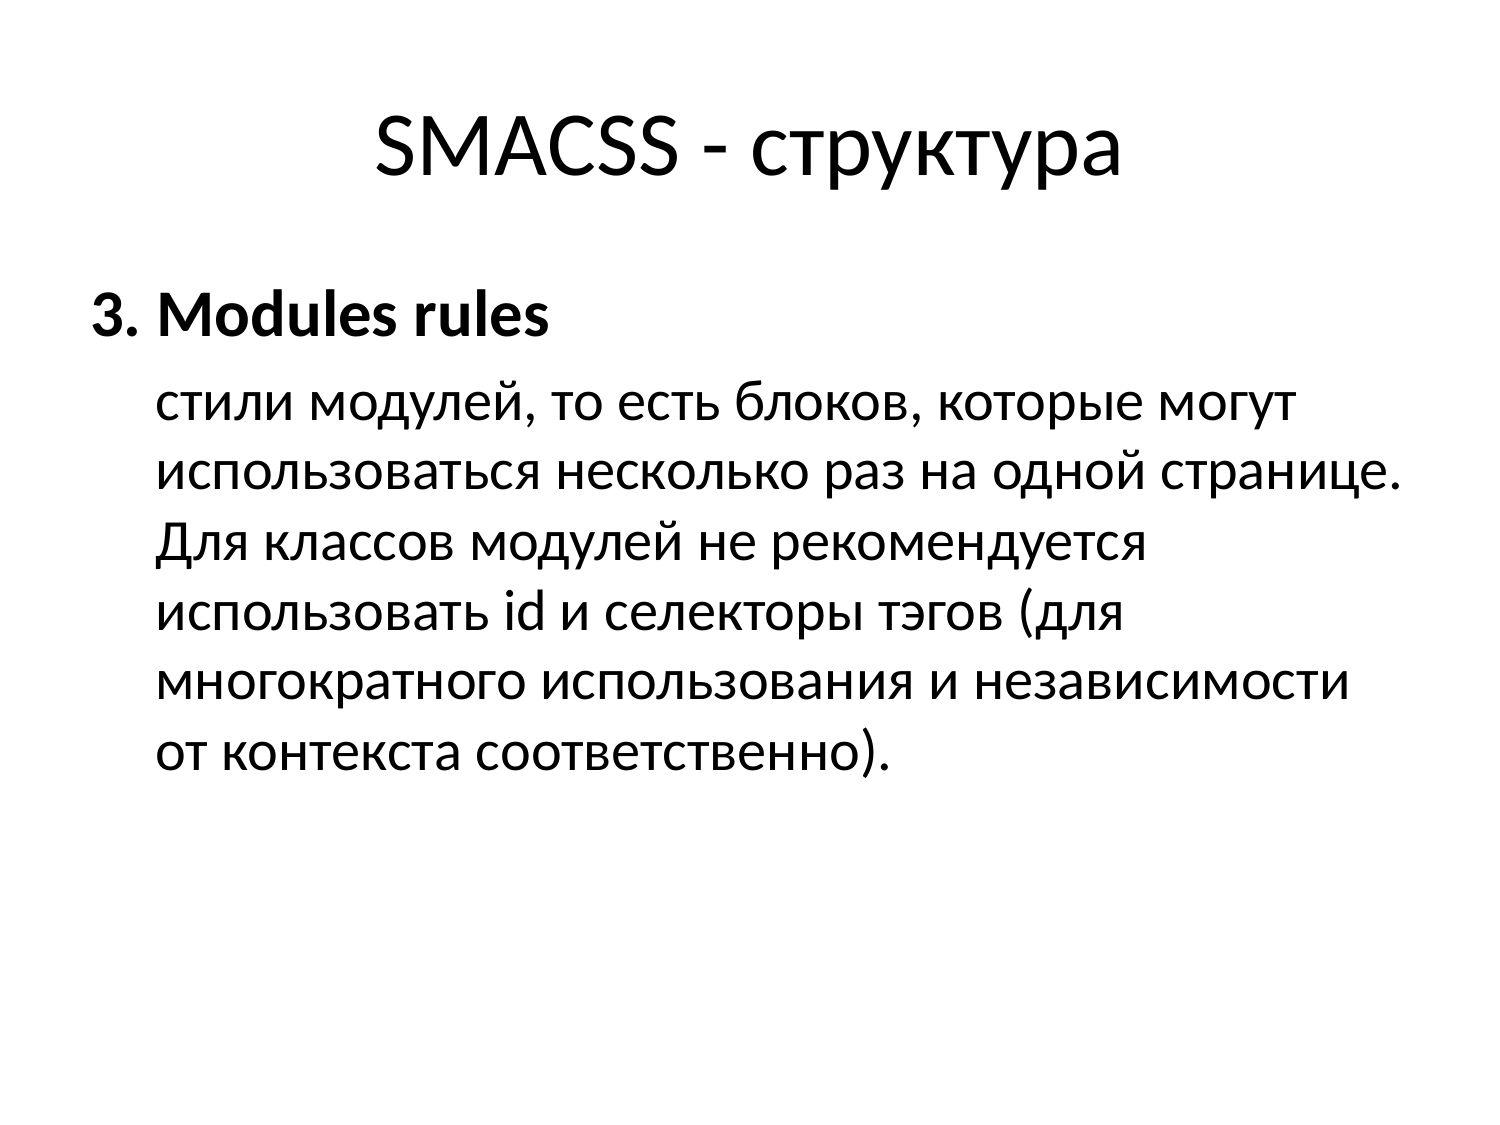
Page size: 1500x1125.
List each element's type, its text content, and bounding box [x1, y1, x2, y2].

list 3. Modules rules стили модулей, то есть блоков, которые могут использоваться несколько раз на одной странице. Для классов модулей не рекомендуется использовать id и селекторы тэгов (для многократного использования и независимости от контекста соответственно). [75, 262, 1425, 1005]
title SMACSS - структура [75, 45, 1425, 233]
